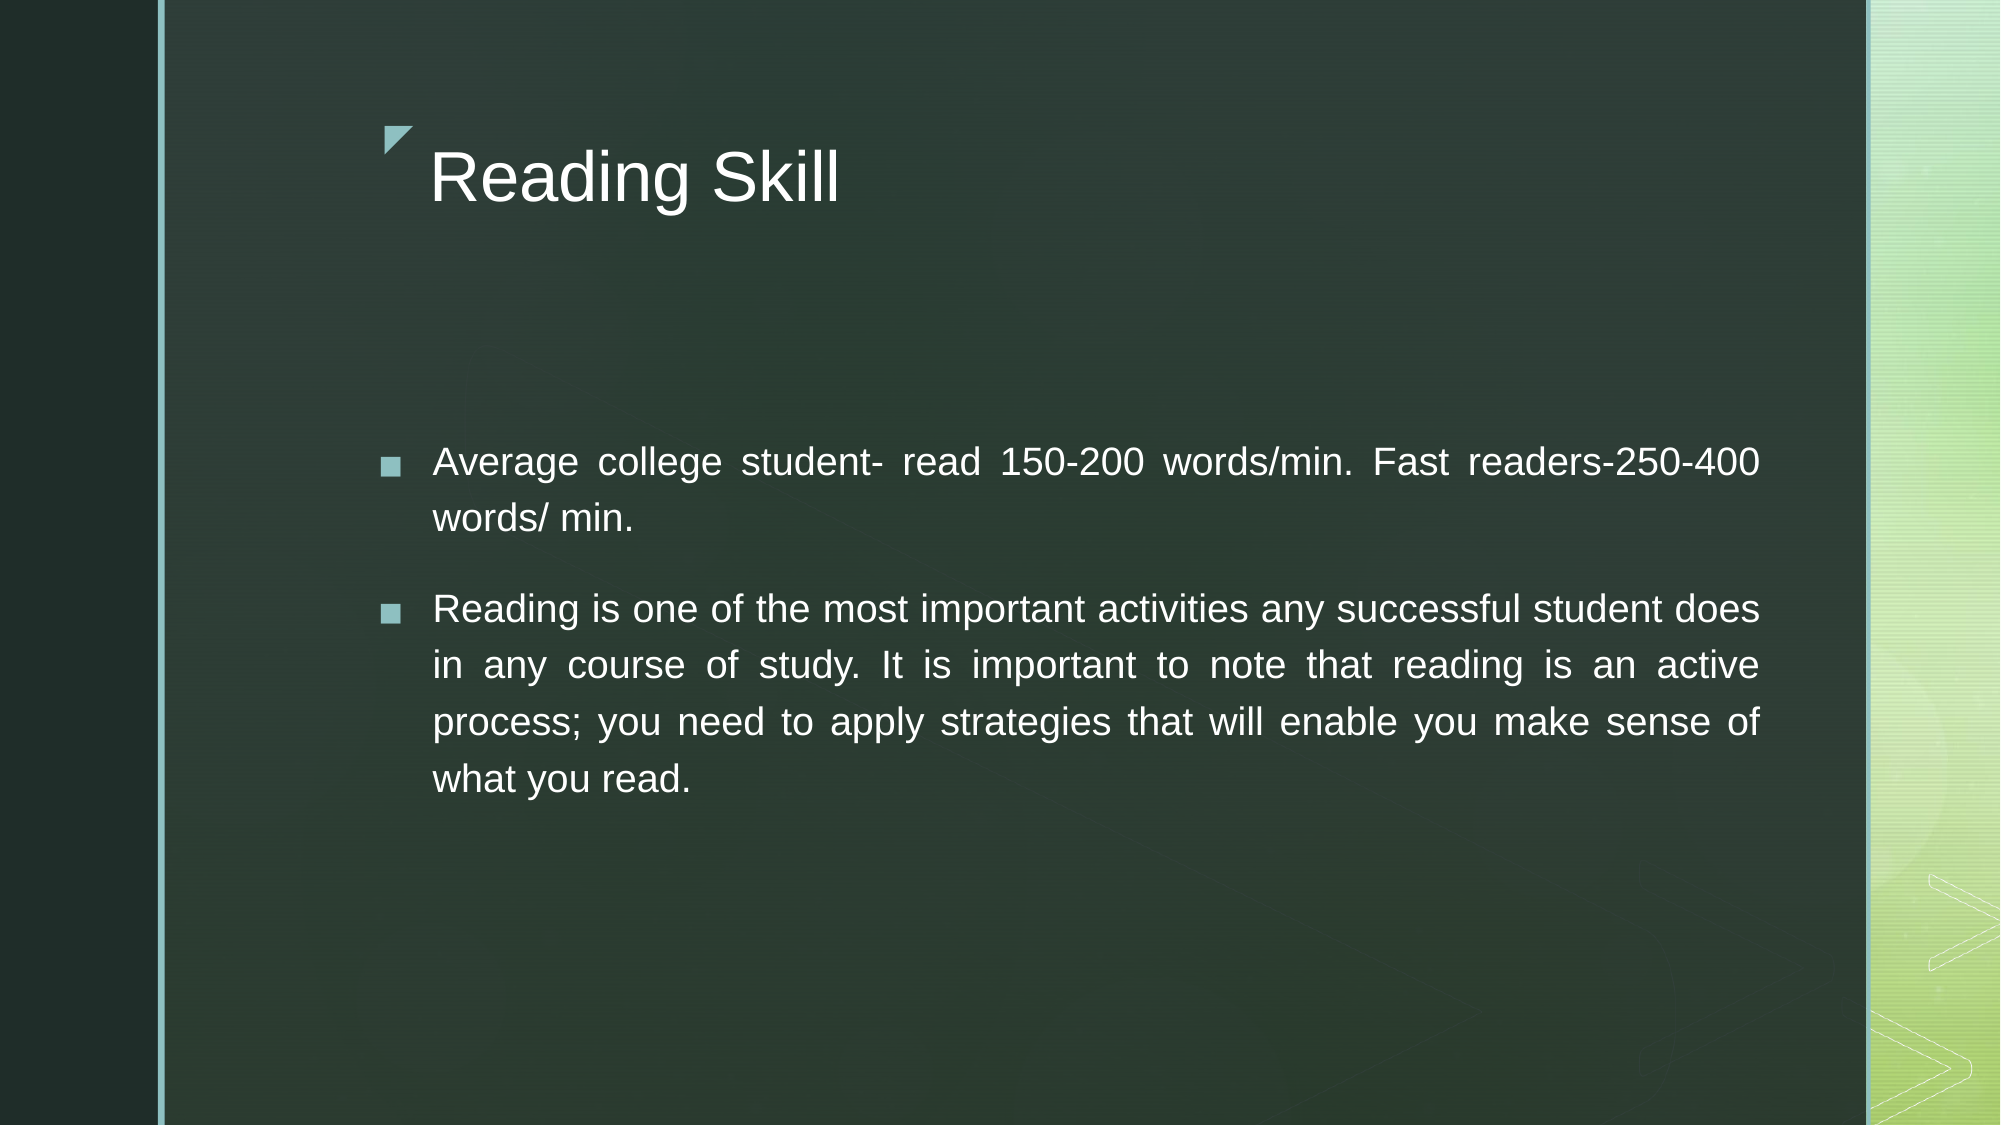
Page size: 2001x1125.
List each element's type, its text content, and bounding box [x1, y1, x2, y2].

picture [1871, 0, 2001, 1125]
list Average college student- read 150-200 words/min. Fast readers-250-400 words/ min. Reading is one of the most important activities any successful student does in any course of study. It is important to note that reading is an active process; you need to apply strategies that will enable you make sense of what you read. [361, 339, 1777, 888]
title Reading Skill [414, 132, 1734, 310]
